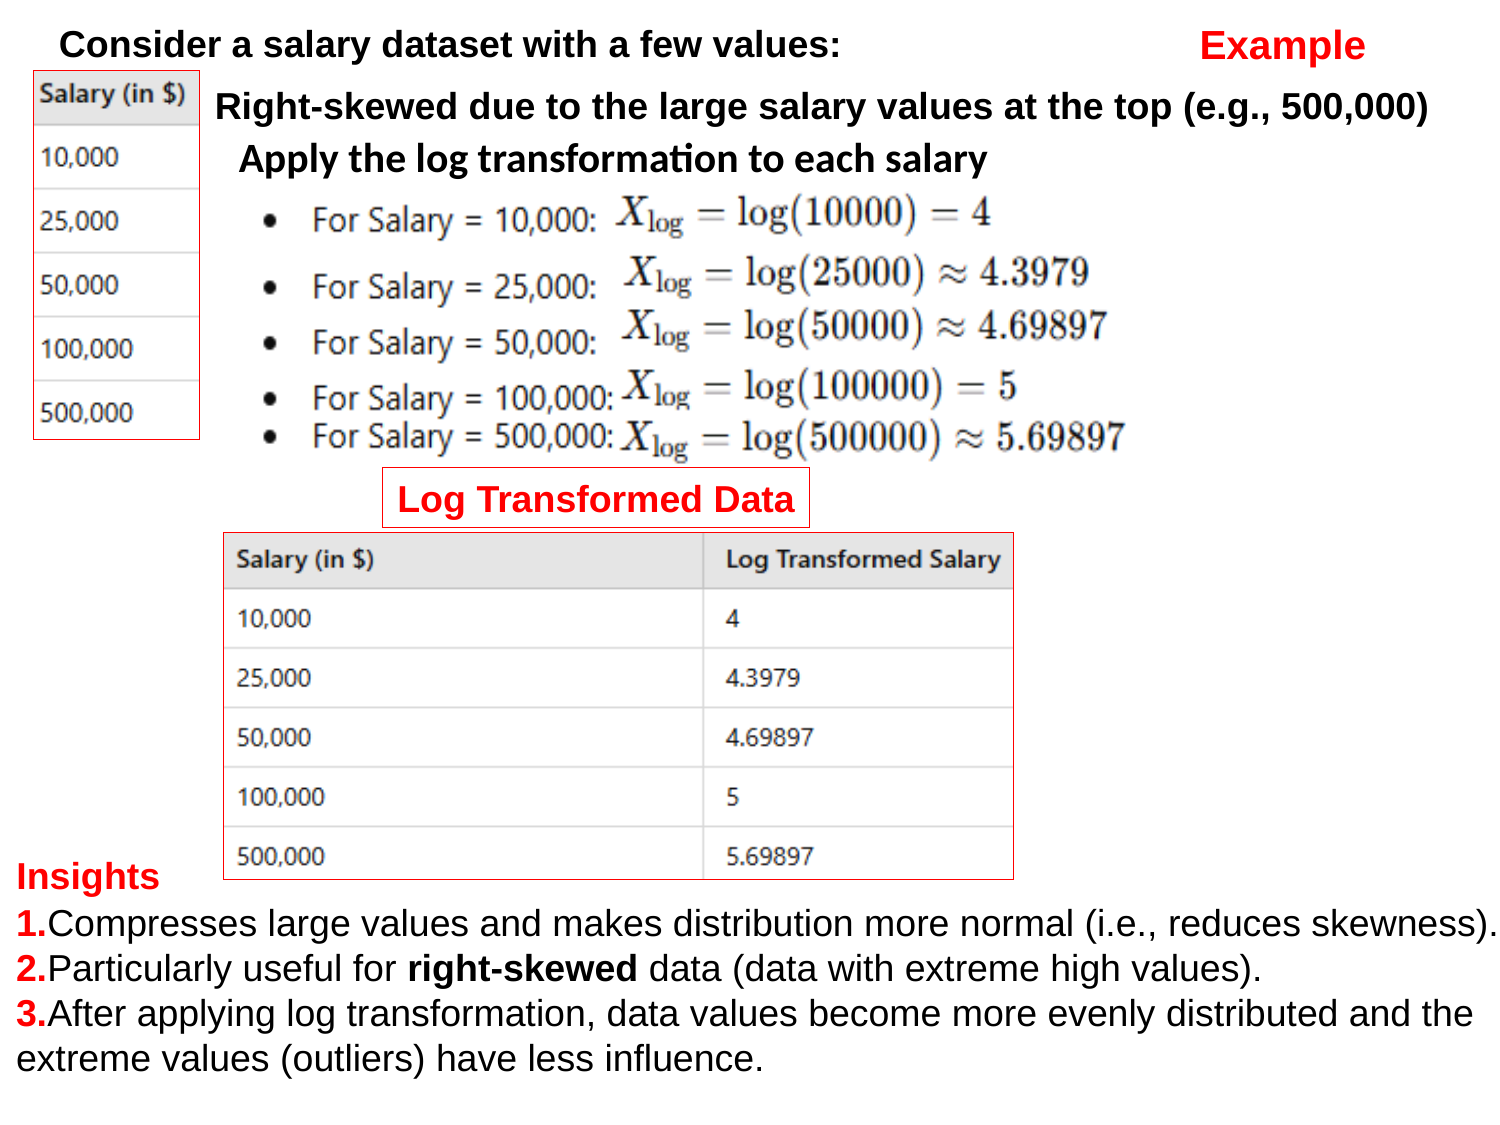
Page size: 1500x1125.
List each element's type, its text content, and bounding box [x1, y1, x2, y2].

title Example [1070, 11, 1496, 76]
text_box Right-skewed due to the large salary values at the top (e.g., 500,000) [204, 74, 1475, 135]
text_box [213, 122, 1140, 484]
text_box Consider a salary dataset with a few values: [44, 12, 858, 73]
picture [33, 70, 201, 440]
text_box Insights [1, 844, 186, 891]
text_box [223, 467, 1014, 881]
text_box 1.Compresses large values and makes distribution more normal (i.e., reduces skewness). 2.Particularly useful for right-skewed data (data with extreme high values). 3.After applying log transformation, data values become more evenly distributed and the extreme values (outliers) have less influence. [1, 891, 1500, 1086]
